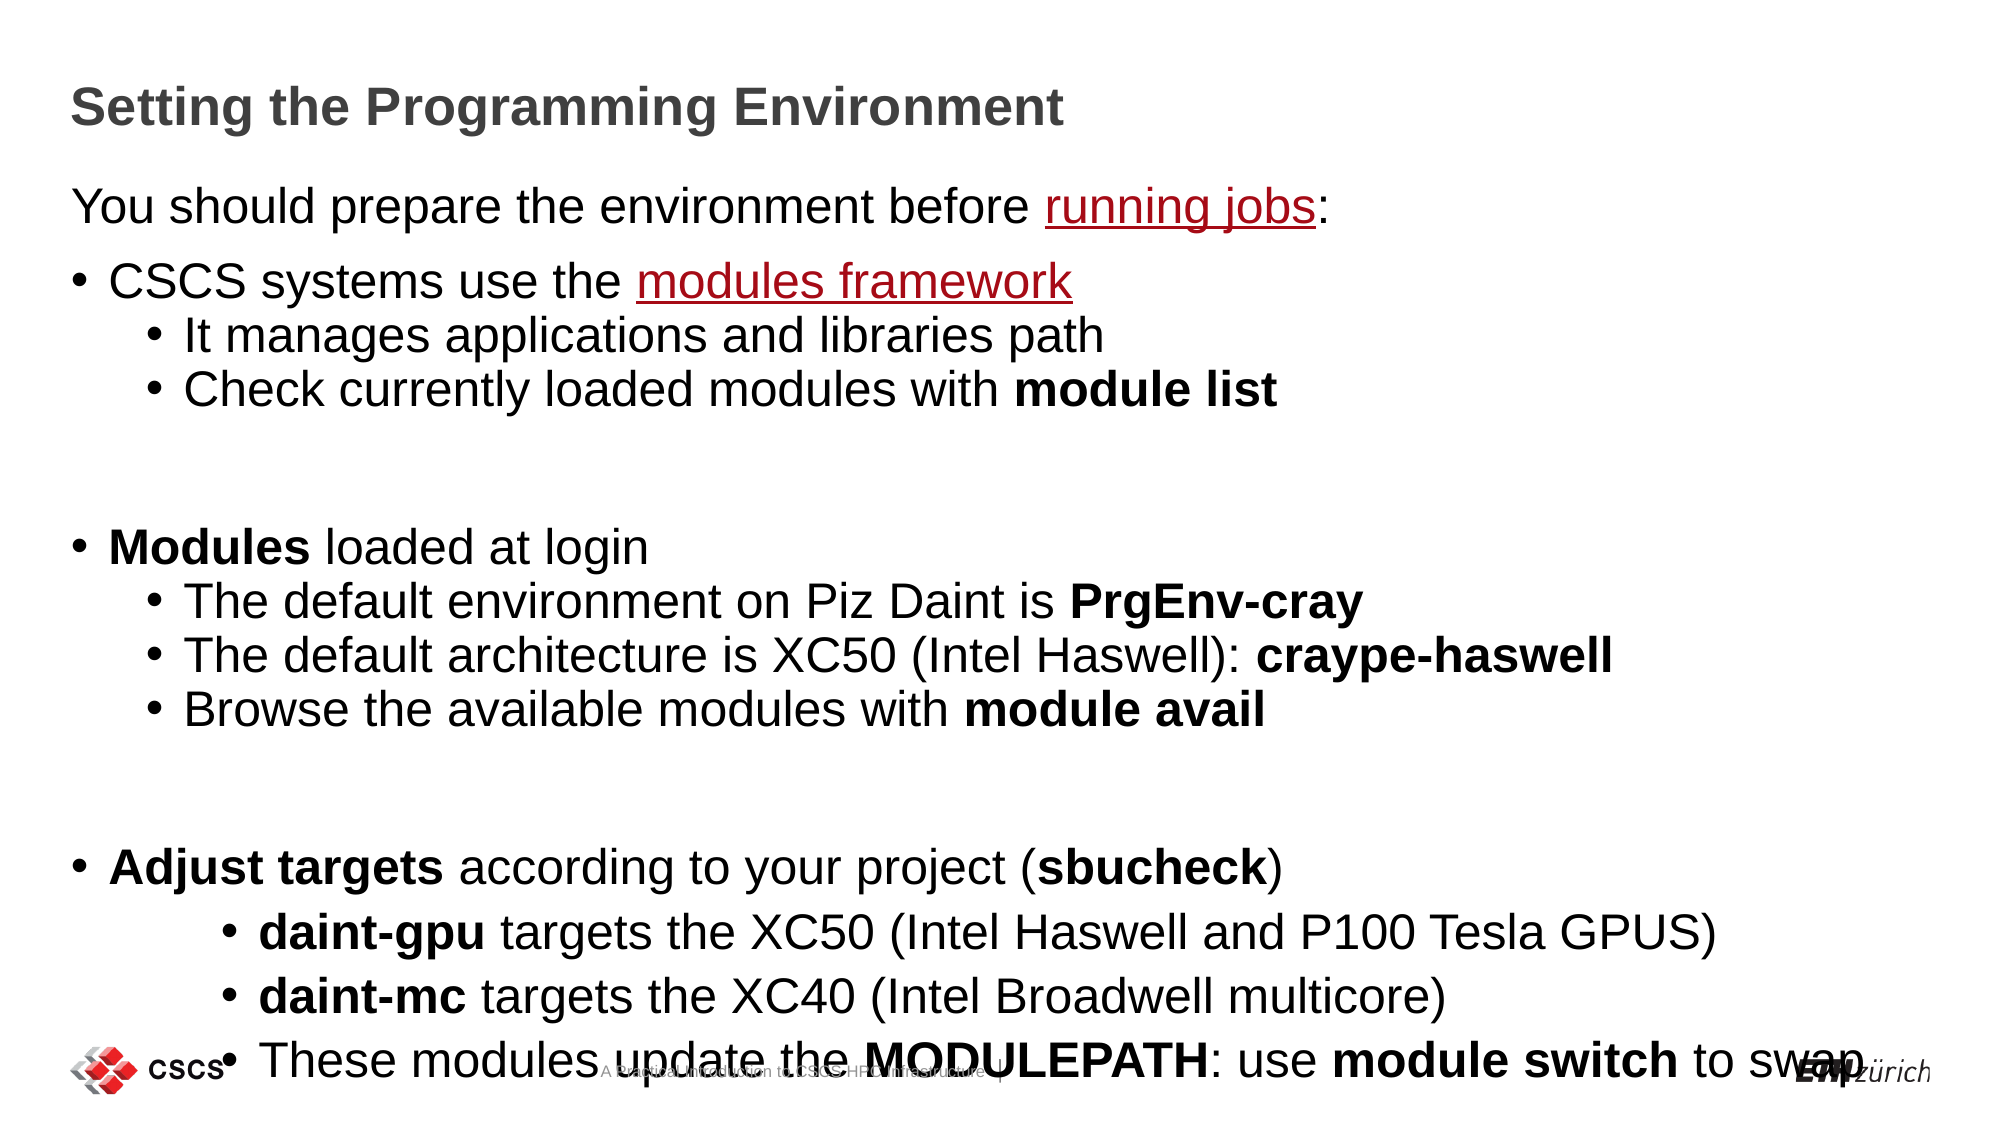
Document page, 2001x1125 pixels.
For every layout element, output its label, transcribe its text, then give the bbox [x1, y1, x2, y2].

list You should prepare the environment before running jobs: CSCS systems use the modules framework It manages applications and libraries path Check currently loaded modules with module list Modules loaded at login The default environment on Piz Daint is PrgEnv-cray The default architecture is XC50 (Intel Haswell): craype-haswell Browse the available modules with module avail Adjust targets according to your project (sbucheck) daint-gpu targets the XC50 (Intel Haswell and P100 Tesla GPUS) daint-mc targets the XC40 (Intel Broadwell multicore) These modules update the MODULEPATH: use module switch to swap [70, 170, 1930, 1022]
text_box A Practical Introduction to CSCS HPC Infrastructure [322, 1059, 998, 1083]
title Setting the Programming Environment [70, 7, 1930, 149]
